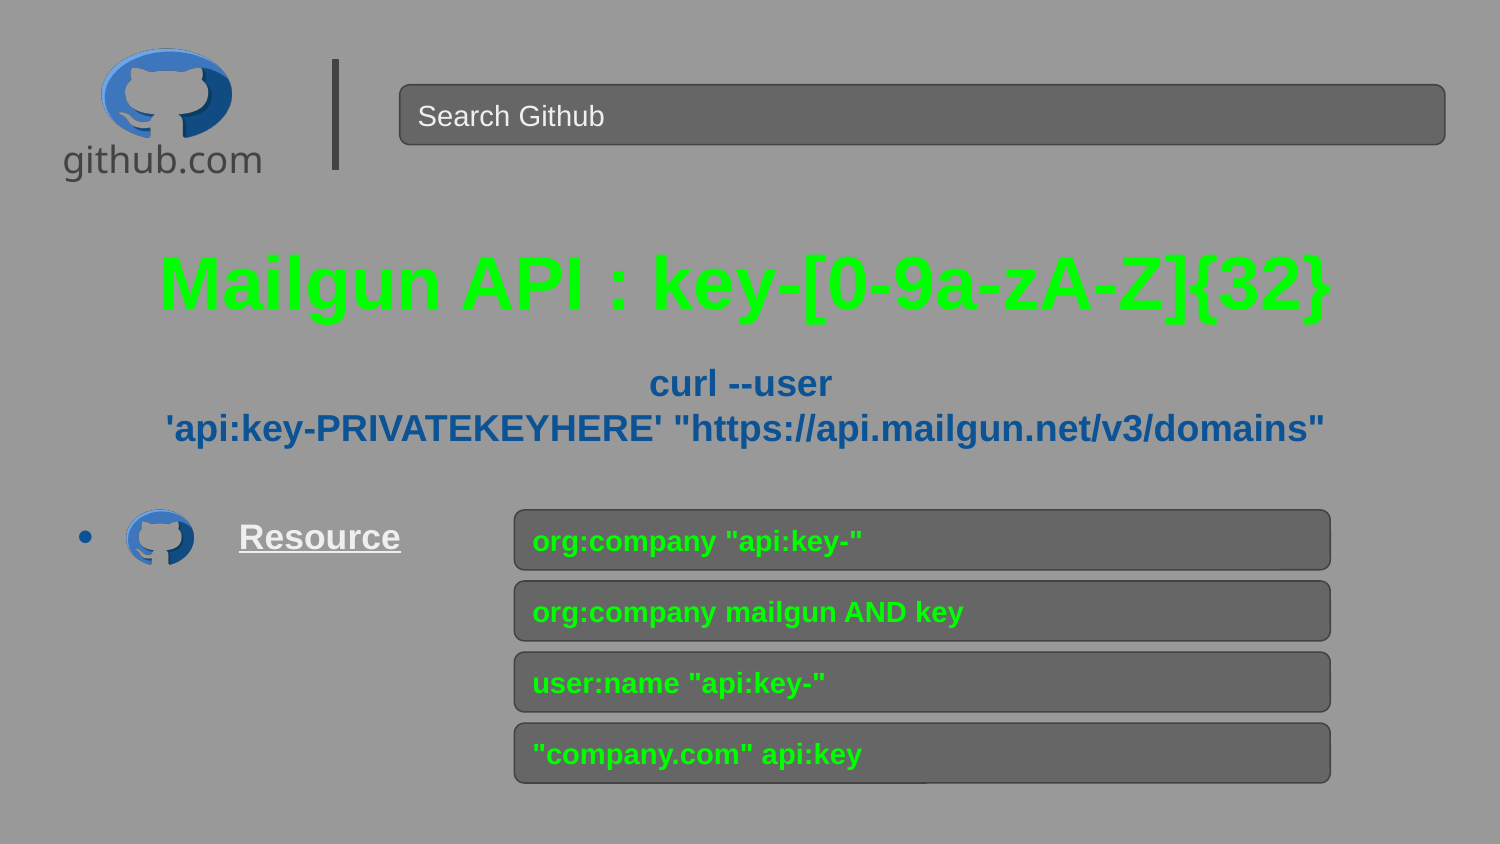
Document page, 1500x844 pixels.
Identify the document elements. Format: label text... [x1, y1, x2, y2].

text_box "company.com" api:key [514, 723, 1331, 784]
text_box Search Github [399, 84, 1445, 145]
text_box user:name "api:key-" [514, 652, 1331, 712]
text_box org:company "api:key-" [514, 509, 1331, 570]
text_box github.com [47, 121, 318, 181]
text_box org:company mailgun AND key [514, 580, 1331, 641]
text_box Resource [41, 498, 555, 559]
picture [99, 46, 234, 140]
text_box [333, 59, 339, 170]
text_box Mailgun API : key-[0-9a-zA-Z]{32} curl --user 'api:key-PRIVATEKEYHERE' "https://api.mailgun.net/v3/domains" [47, 219, 1445, 406]
picture [125, 508, 195, 566]
